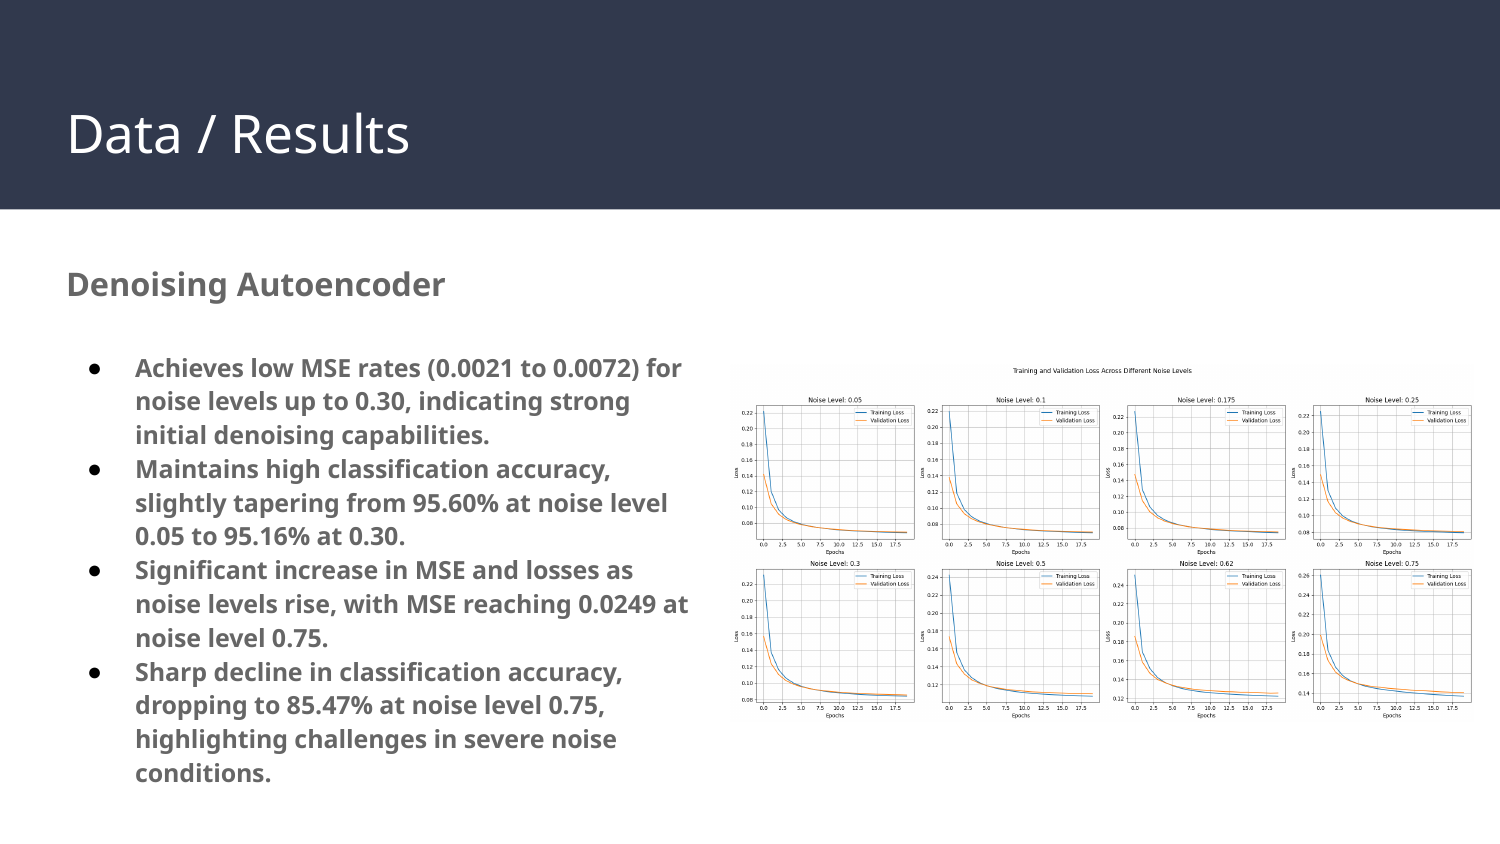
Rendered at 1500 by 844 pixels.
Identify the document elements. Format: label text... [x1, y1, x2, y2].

list Denoising Autoencoder Achieves low MSE rates (0.0021 to 0.0072) for noise levels up to 0.30, indicating strong initial denoising capabilities. Maintains high classification accuracy, slightly tapering from 95.60% at noise level 0.05 to 95.16% at 0.30. Significant increase in MSE and losses as noise levels rise, with MSE reaching 0.0249 at noise level 0.75. Sharp decline in classification accuracy, dropping to 85.47% at noise level 0.75, highlighting challenges in severe noise conditions. [51, 247, 708, 808]
title Data / Results [51, 82, 1449, 185]
picture [730, 364, 1474, 722]
